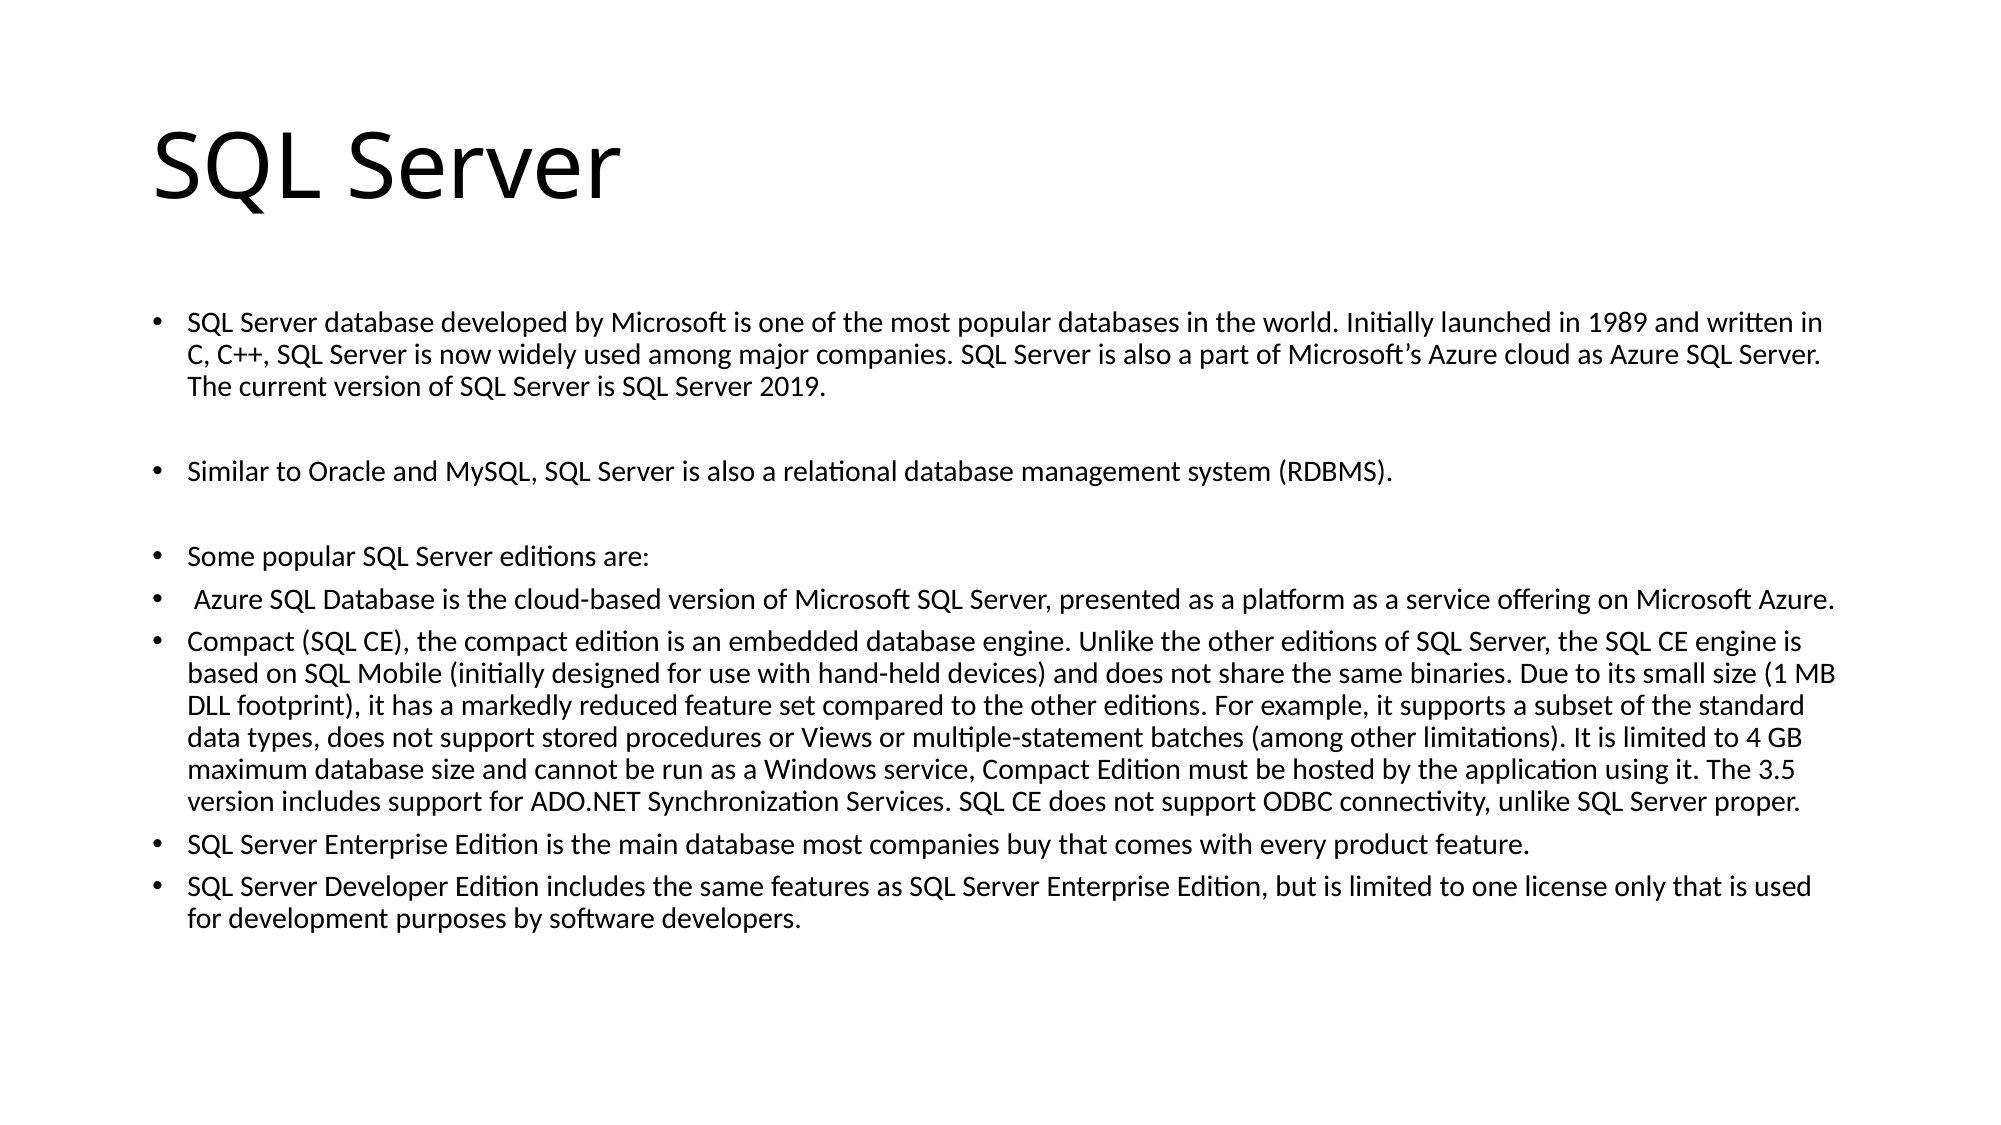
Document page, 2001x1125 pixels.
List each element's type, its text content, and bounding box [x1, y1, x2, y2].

list SQL Server database developed by Microsoft is one of the most popular databases in the world. Initially launched in 1989 and written in C, C++, SQL Server is now widely used among major companies. SQL Server is also a part of Microsoft’s Azure cloud as Azure SQL Server. The current version of SQL Server is SQL Server 2019. Similar to Oracle and MySQL, SQL Server is also a relational database management system (RDBMS). Some popular SQL Server editions are: Azure SQL Database is the cloud-based version of Microsoft SQL Server, presented as a platform as a service offering on Microsoft Azure. Compact (SQL CE), the compact edition is an embedded database engine. Unlike the other editions of SQL Server, the SQL CE engine is based on SQL Mobile (initially designed for use with hand-held devices) and does not share the same binaries. Due to its small size (1 MB DLL footprint), it has a markedly reduced feature set compared to the other editions. For example, it supports a subset of the standard data types, does not support stored procedures or Views or multiple-statement batches (among other limitations). It is limited to 4 GB maximum database size and cannot be run as a Windows service, Compact Edition must be hosted by the application using it. The 3.5 version includes support for ADO.NET Synchronization Services. SQL CE does not support ODBC connectivity, unlike SQL Server proper. SQL Server Enterprise Edition is the main database most companies buy that comes with every product feature. SQL Server Developer Edition includes the same features as SQL Server Enterprise Edition, but is limited to one license only that is used for development purposes by software developers. [137, 299, 1863, 1014]
title SQL Server [137, 59, 1863, 278]
